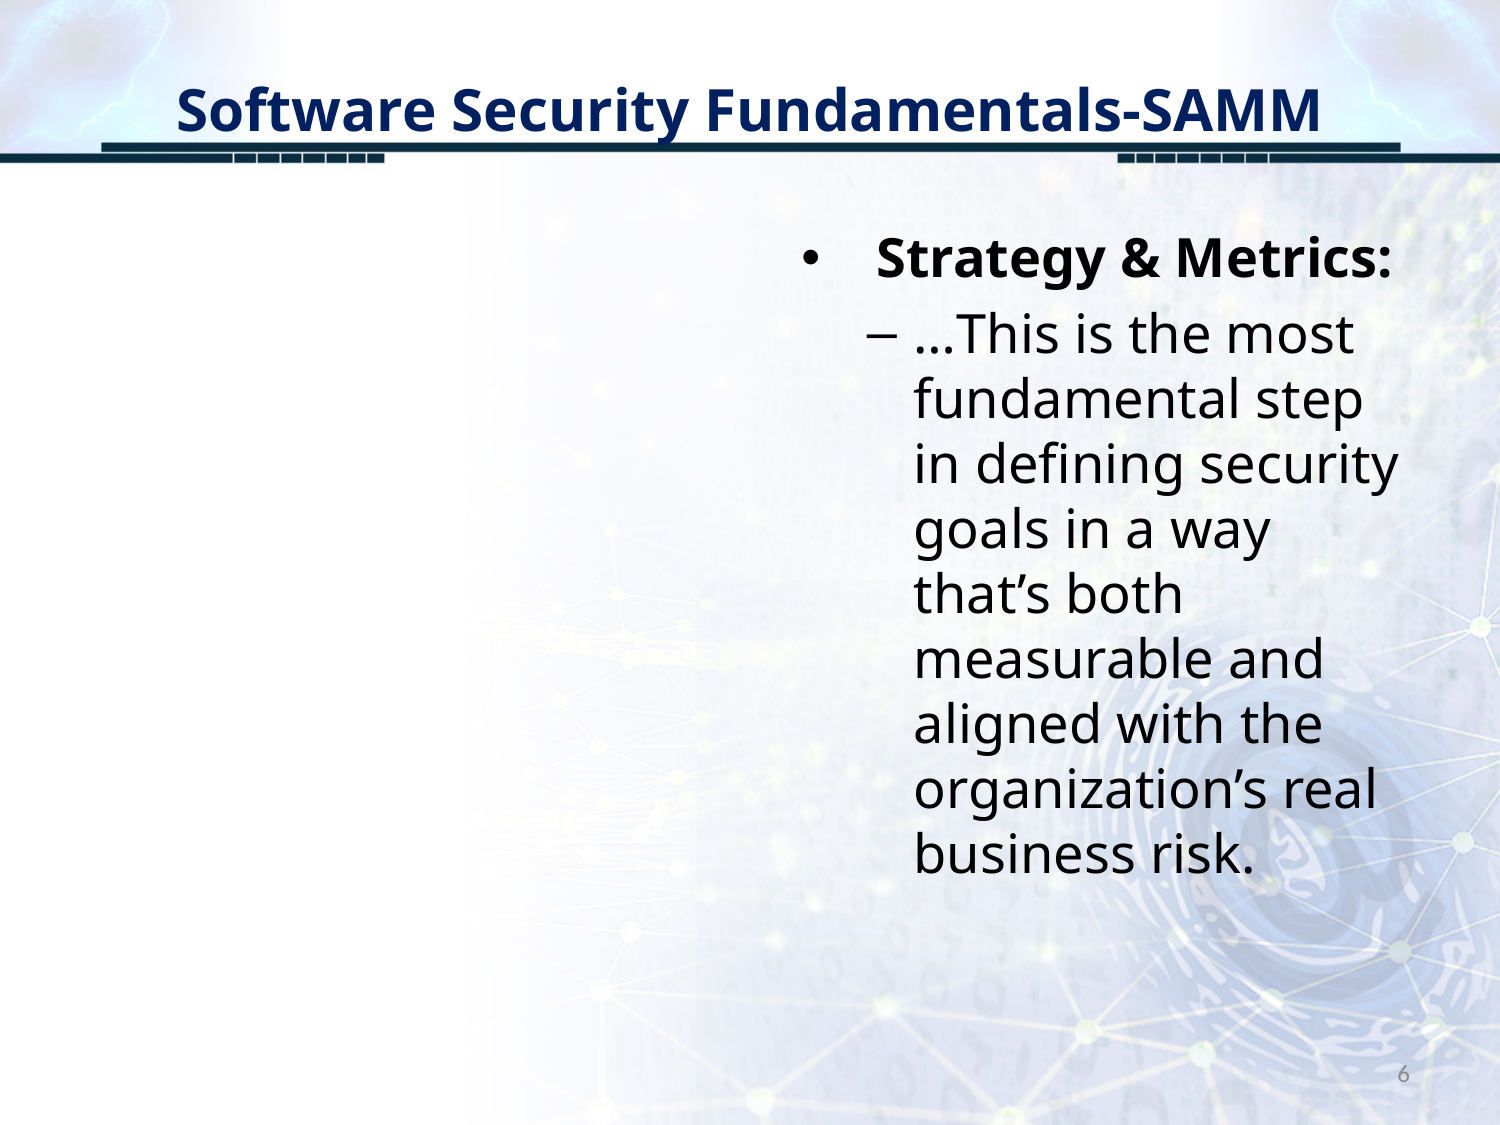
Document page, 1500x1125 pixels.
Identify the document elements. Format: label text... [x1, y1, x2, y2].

title Software Security Fundamentals-SAMM [75, 34, 1425, 182]
picture [0, 0, 1500, 1125]
list Strategy & Metrics: …This is the most fundamental step in defining security goals in a way that’s both measurable and aligned with the organization’s real business risk. [776, 216, 1432, 1034]
slide_number 6 [1074, 1042, 1425, 1103]
